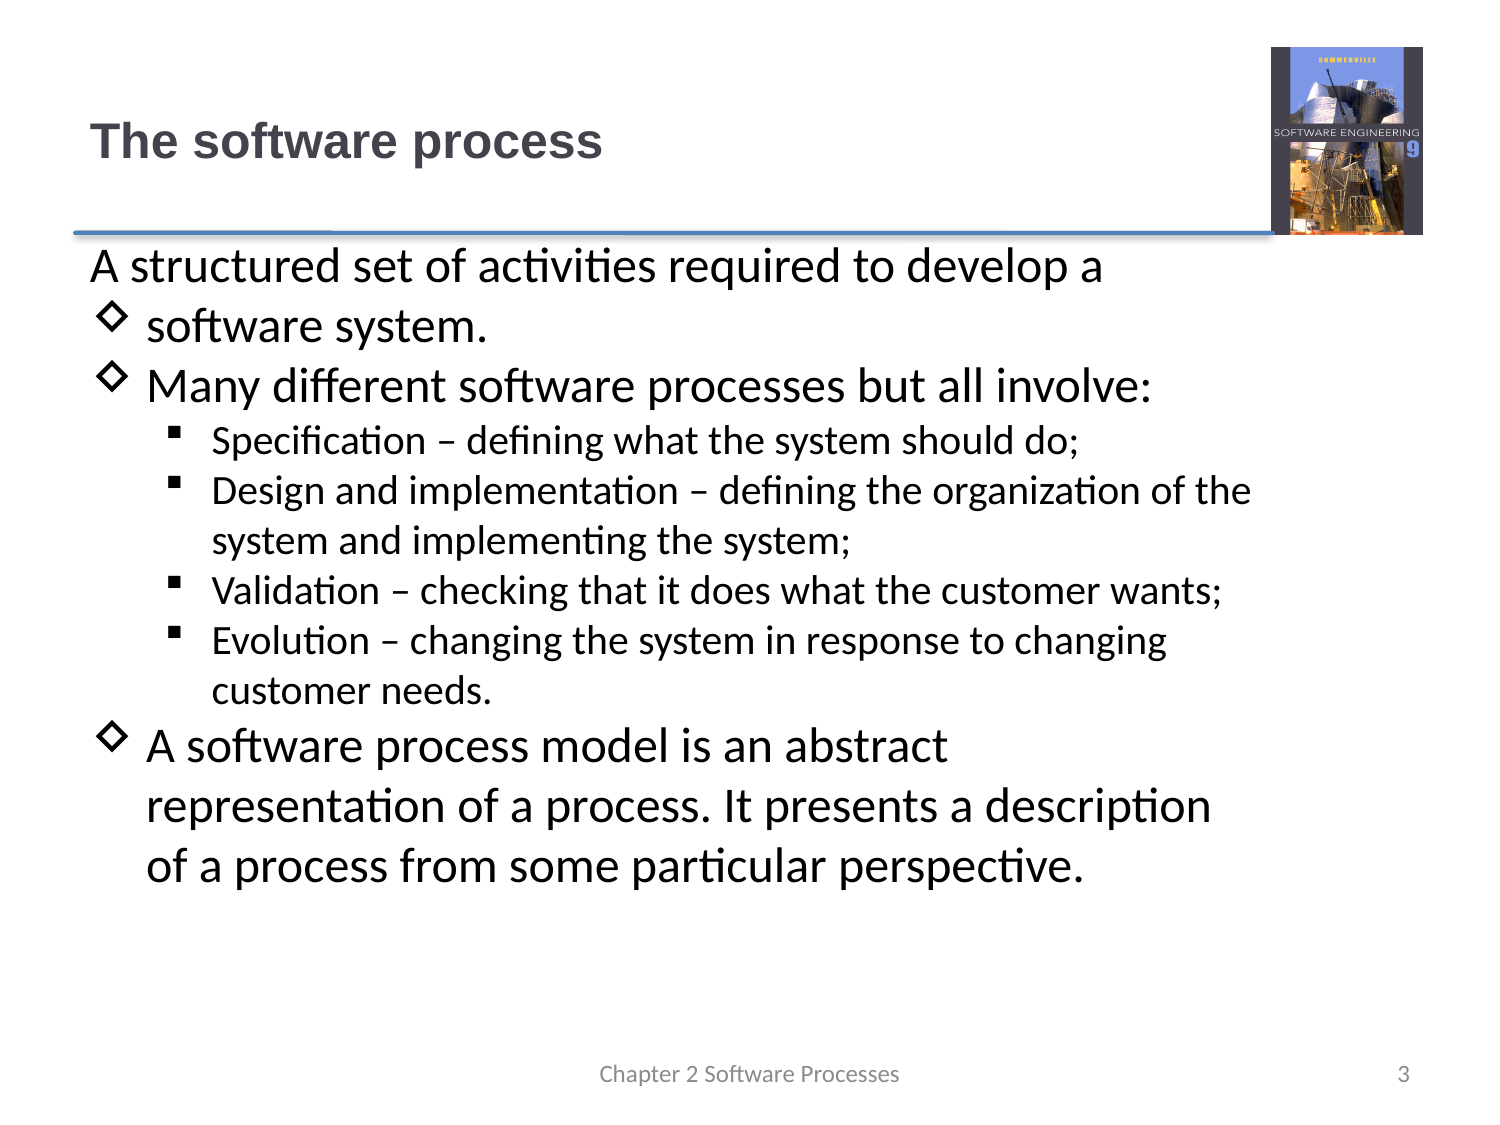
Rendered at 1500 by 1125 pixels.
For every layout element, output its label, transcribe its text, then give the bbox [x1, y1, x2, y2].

picture [1272, 47, 1423, 235]
text_box The software process [74, 45, 1272, 233]
text_box <number> [1074, 1042, 1425, 1103]
text_box Chapter 2 Software Processes [512, 1042, 988, 1103]
